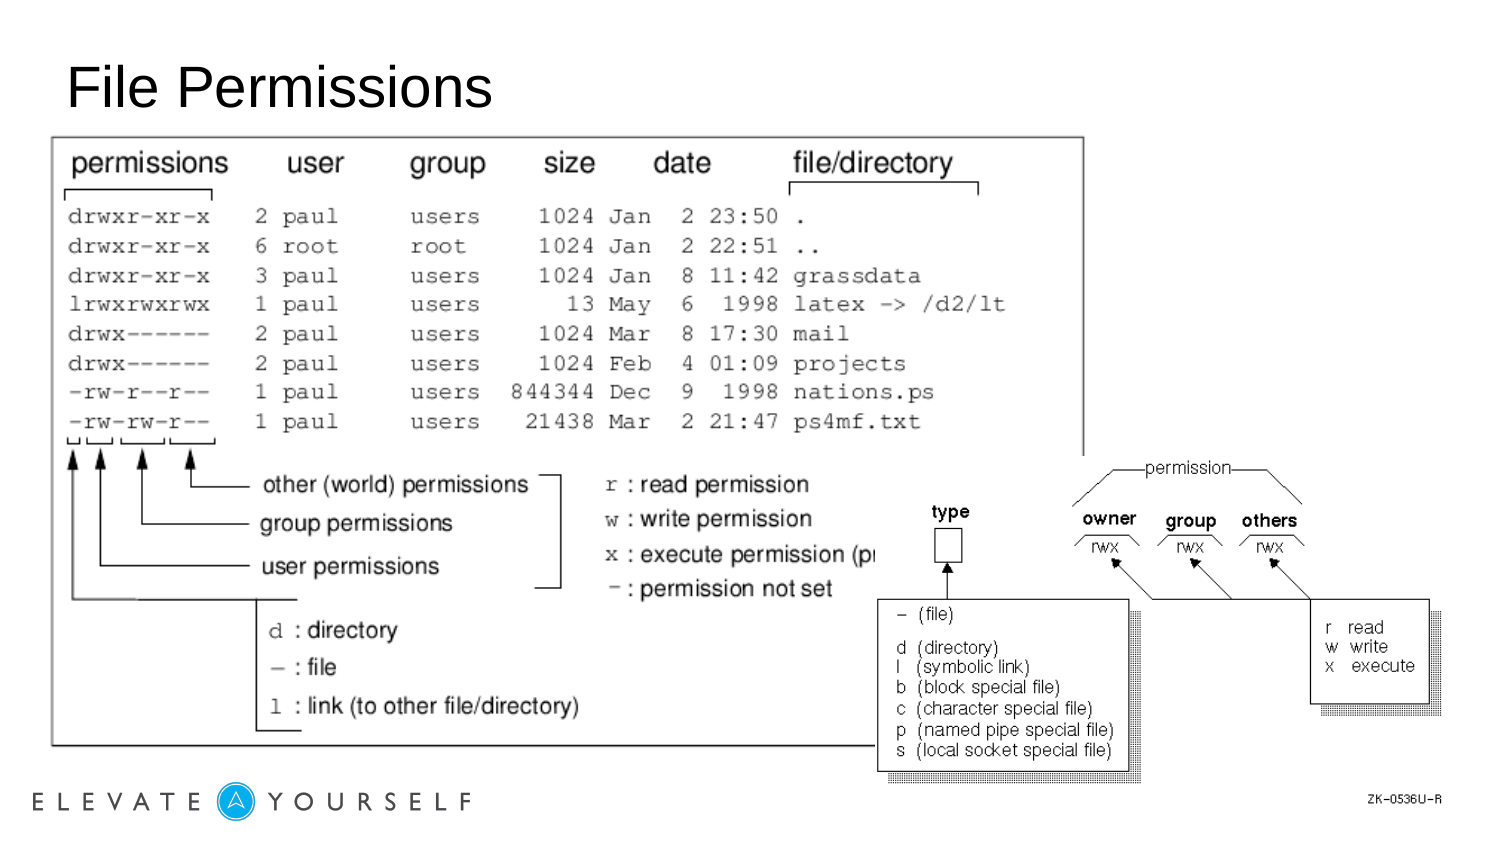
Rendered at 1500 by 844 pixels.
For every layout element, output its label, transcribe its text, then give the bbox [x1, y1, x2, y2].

picture [33, 781, 470, 821]
title File Permissions [51, 34, 1449, 129]
picture [38, 128, 1450, 808]
